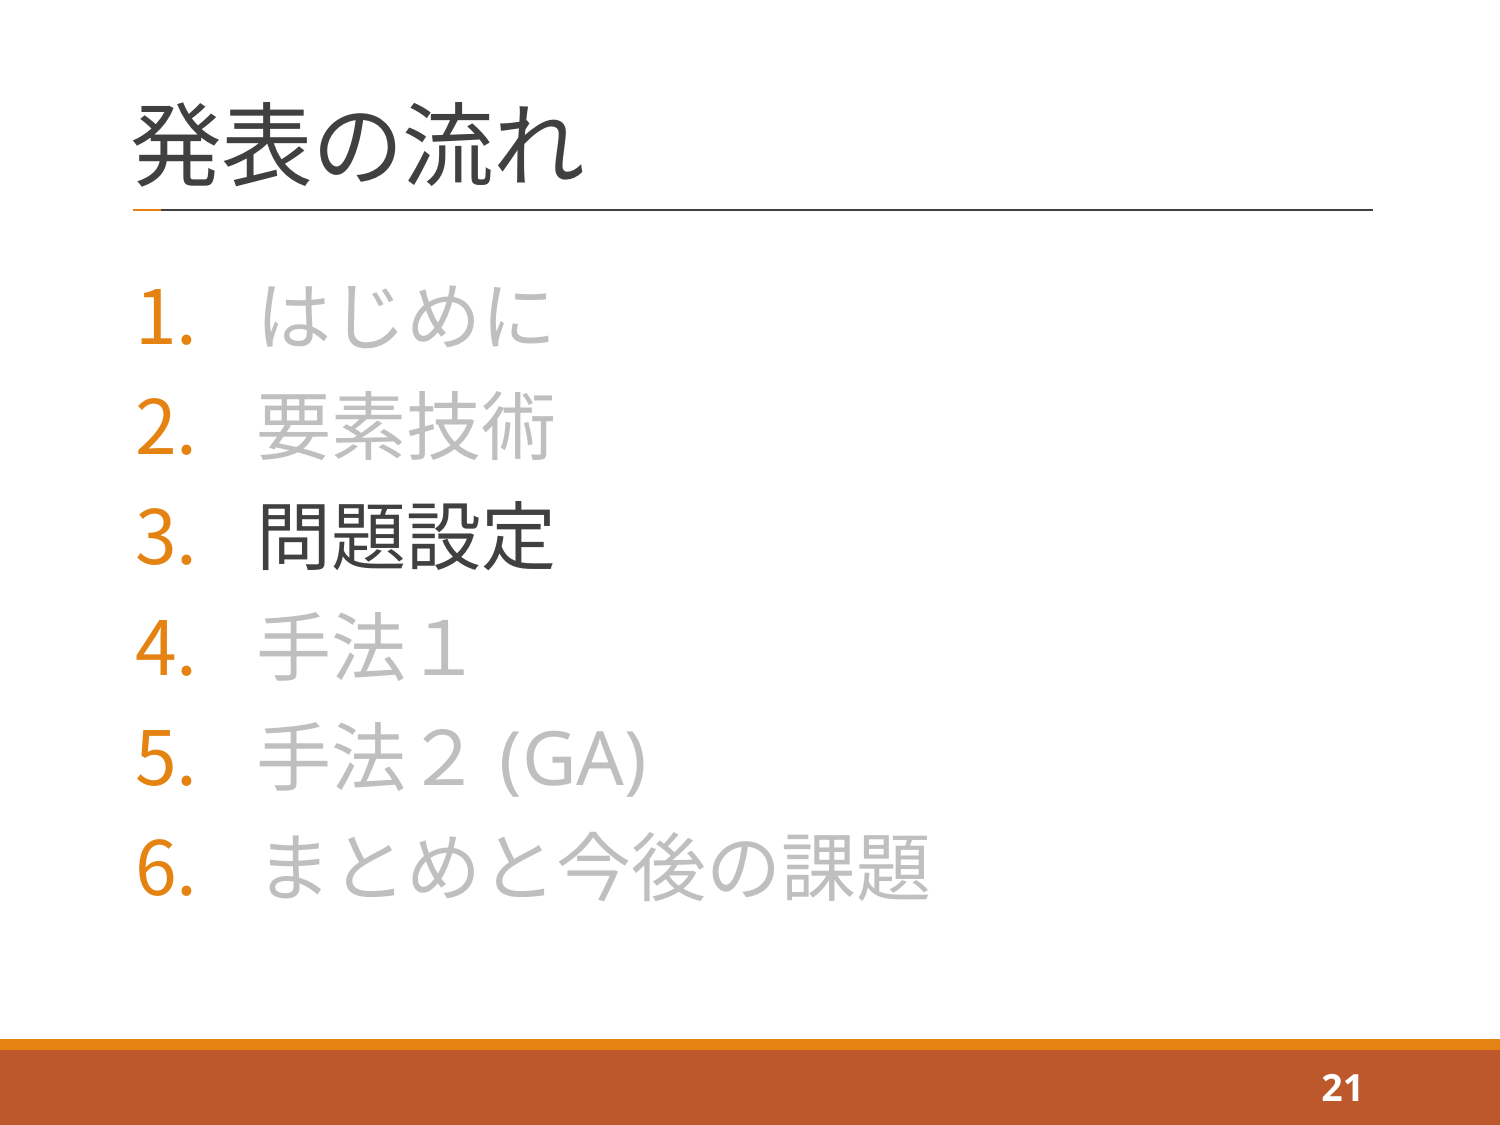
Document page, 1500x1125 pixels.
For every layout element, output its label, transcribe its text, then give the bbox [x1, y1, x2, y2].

slide_number 21 [1218, 1059, 1380, 1120]
title 発表の流れ [115, 37, 1373, 207]
list はじめに 要素技術 問題設定 手法１ 手法２(GA) まとめと今後の課題 [135, 272, 1373, 1016]
